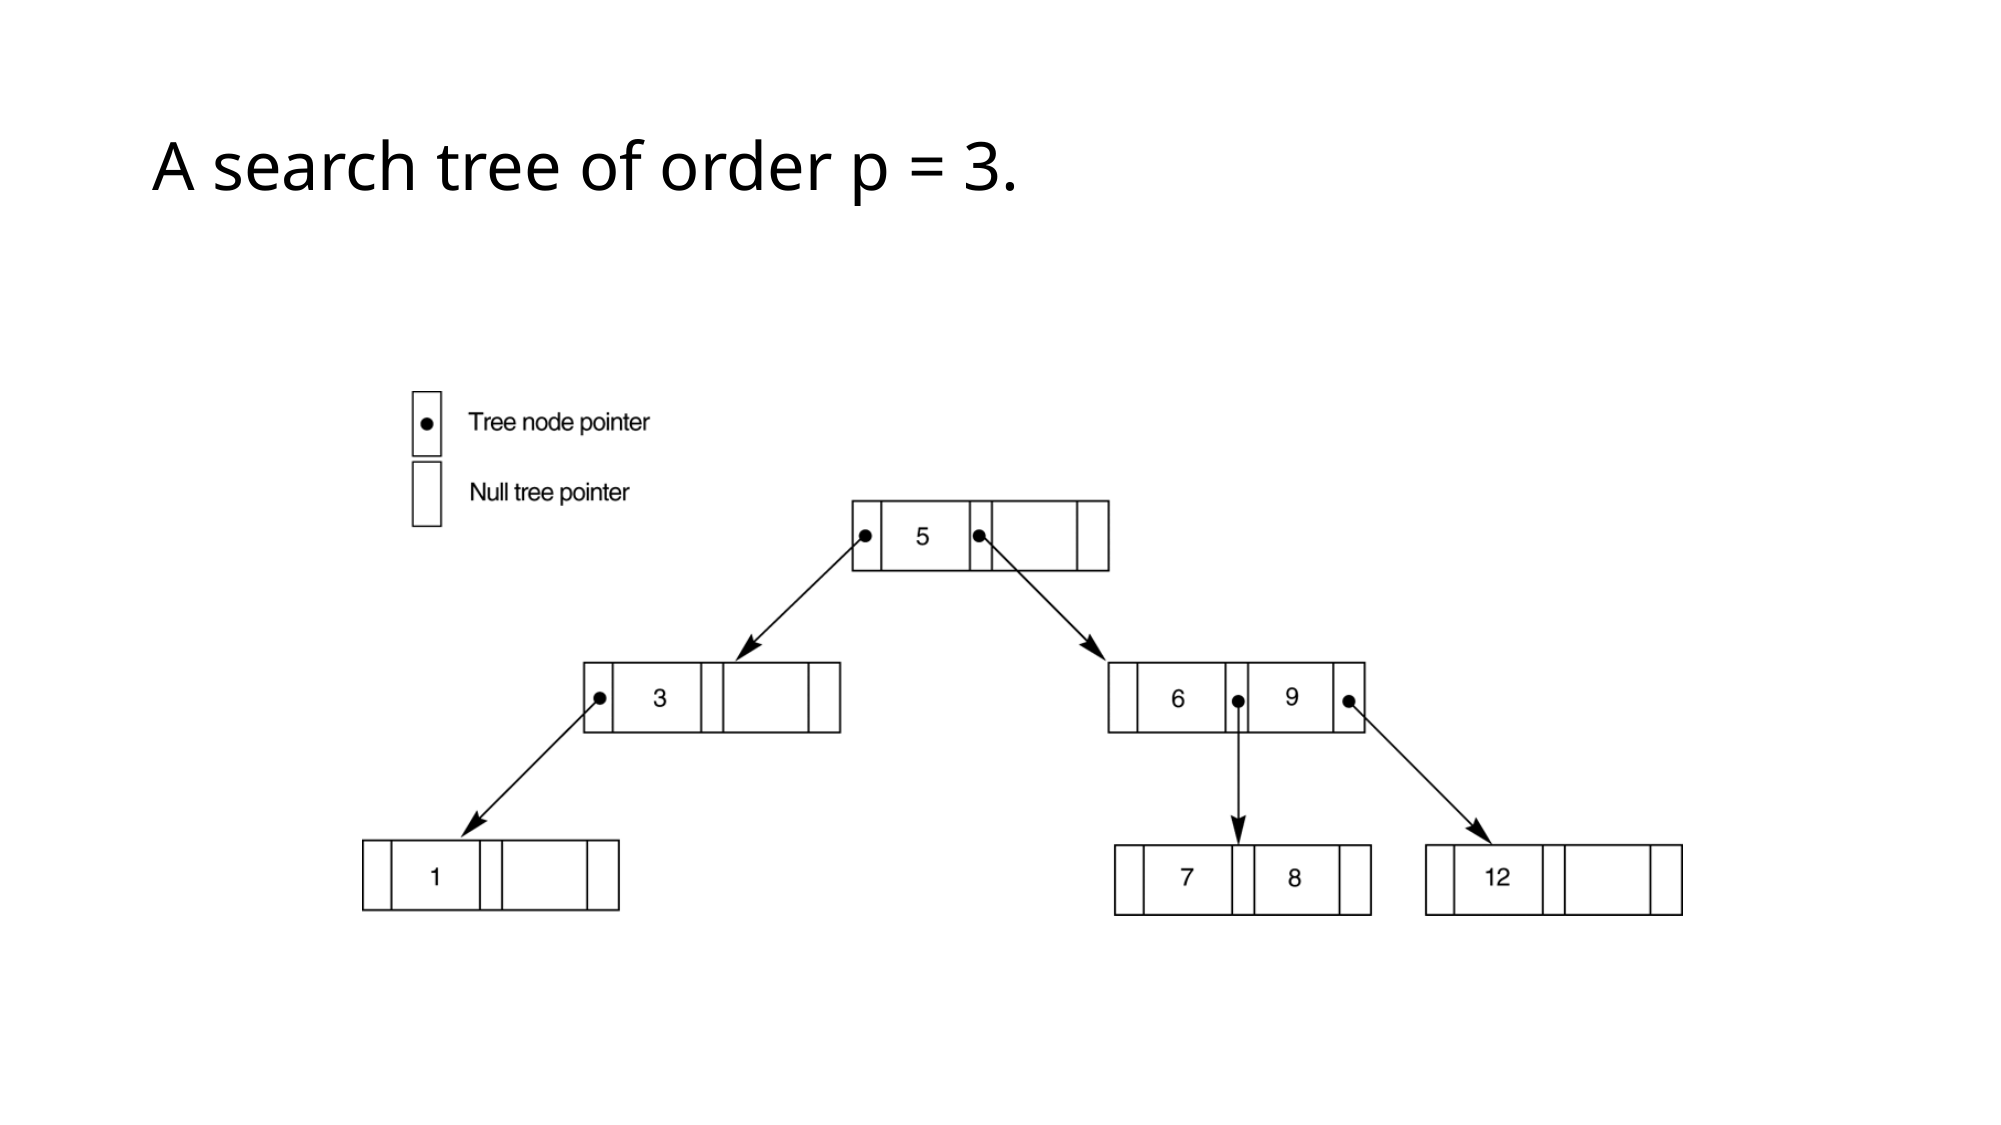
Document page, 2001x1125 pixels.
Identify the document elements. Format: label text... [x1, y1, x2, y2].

title A search tree of order p = 3. [137, 59, 1863, 278]
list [362, 391, 1683, 916]
